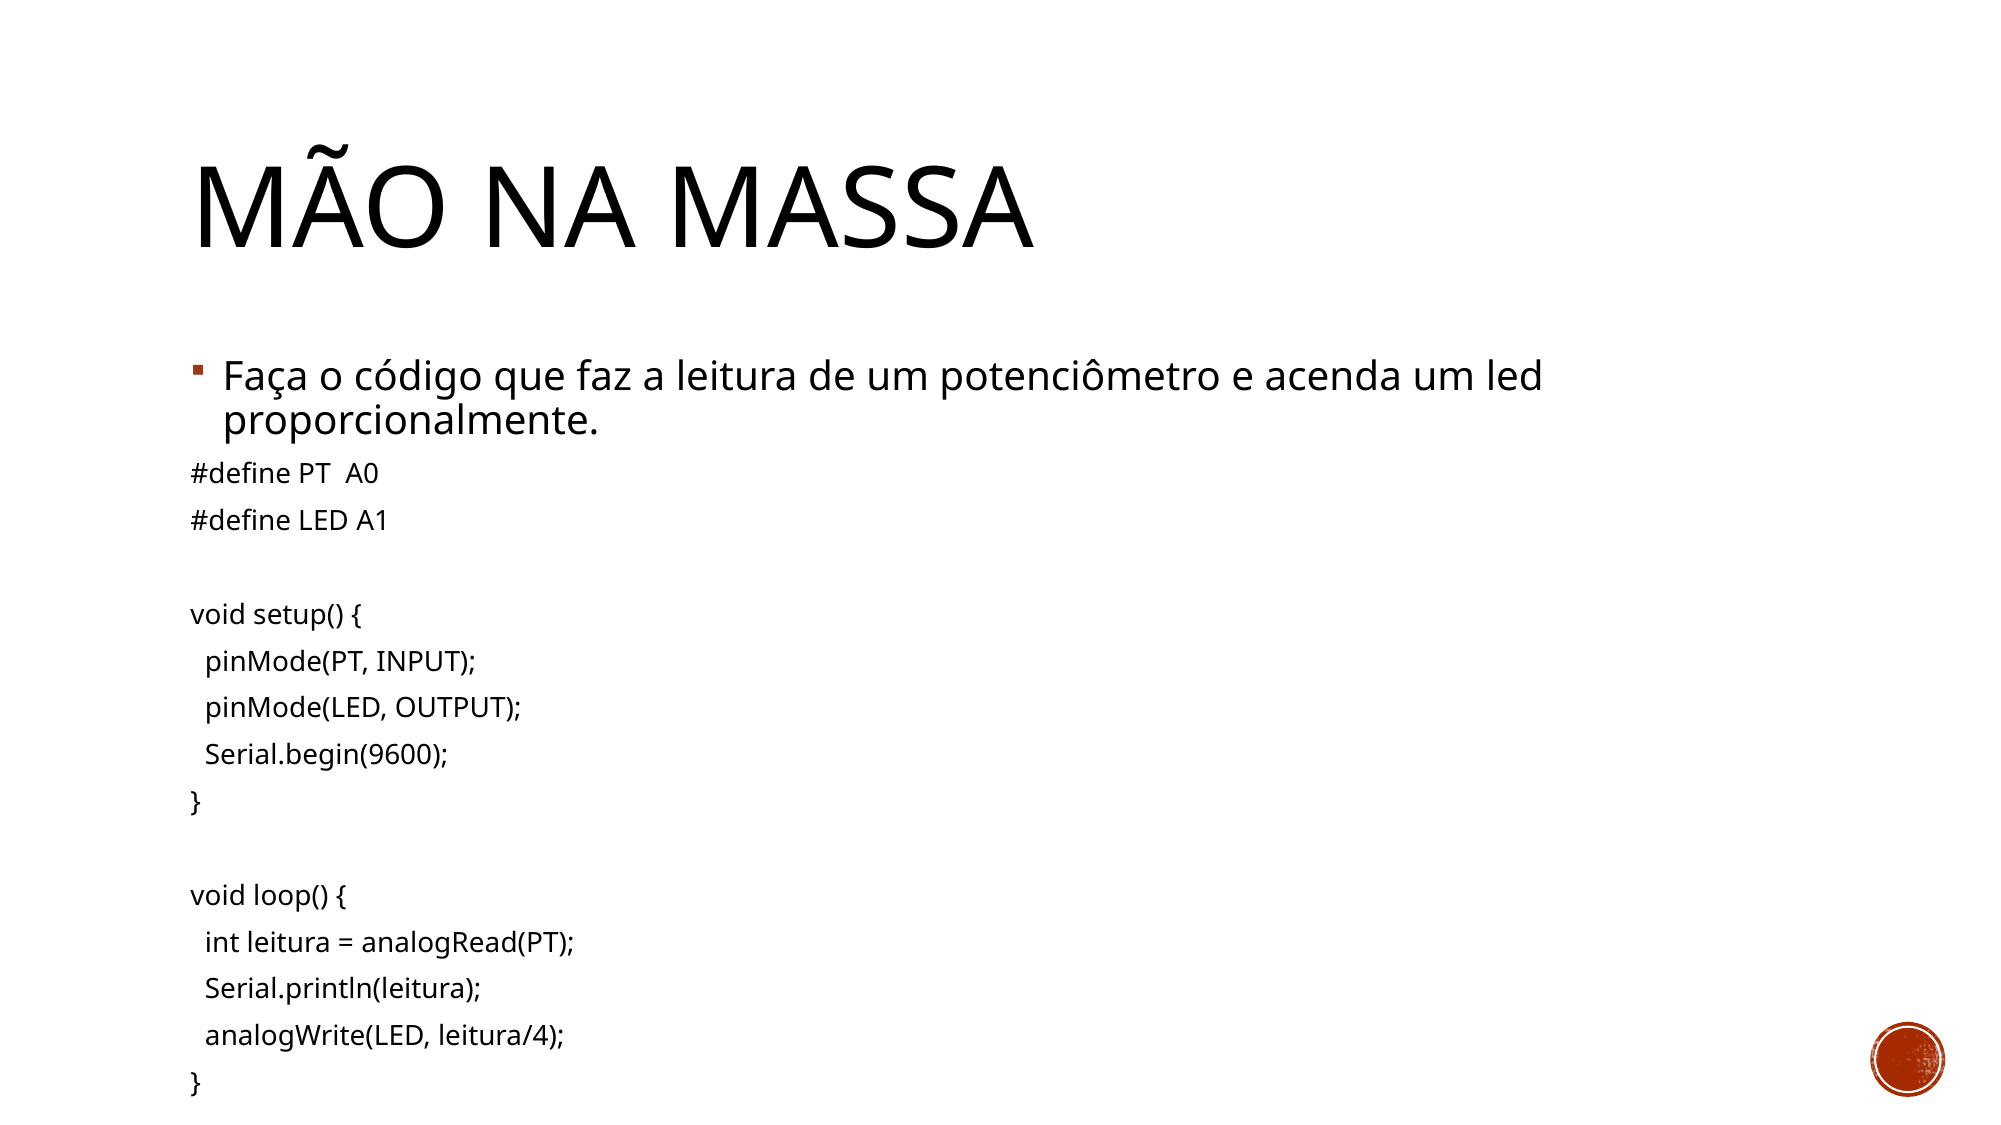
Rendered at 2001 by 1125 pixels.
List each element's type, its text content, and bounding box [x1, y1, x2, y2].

title MÃO NA MASSA [175, 79, 1826, 344]
list Faça o código que faz a leitura de um potenciômetro e acenda um led proporcionalmente. #define PT A0 #define LED A1 void setup() { pinMode(PT, INPUT); pinMode(LED, OUTPUT); Serial.begin(9600); } void loop() { int leitura = analogRead(PT); Serial.println(leitura); analogWrite(LED, leitura/4); } [175, 348, 1826, 1107]
